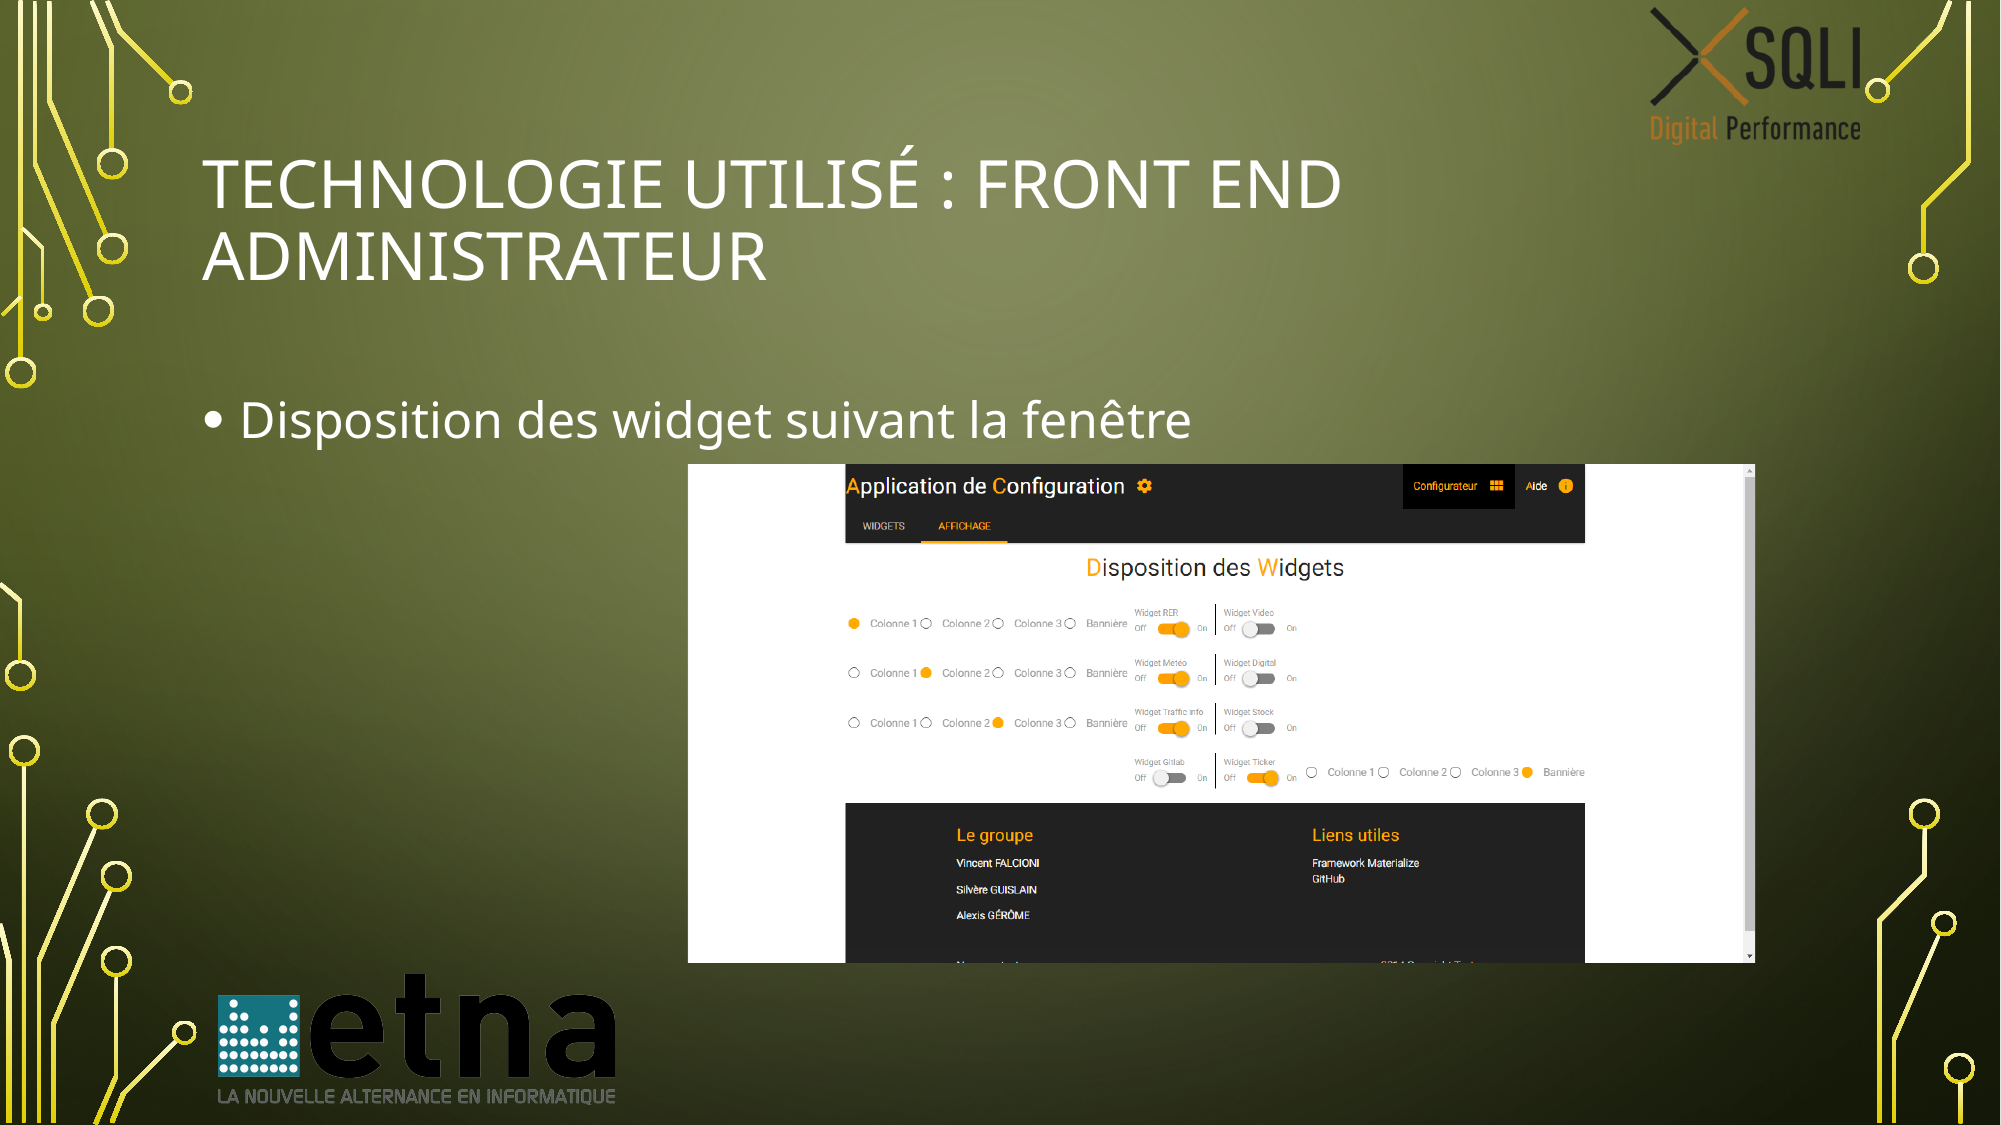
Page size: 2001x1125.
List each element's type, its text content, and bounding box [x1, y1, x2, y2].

picture [687, 464, 1756, 963]
picture [1650, 7, 1860, 146]
picture [218, 974, 615, 1106]
list Disposition des widget suivant la fenêtre [187, 369, 1813, 950]
title Technologie utilisé : Front end administrateur [187, 101, 1813, 344]
